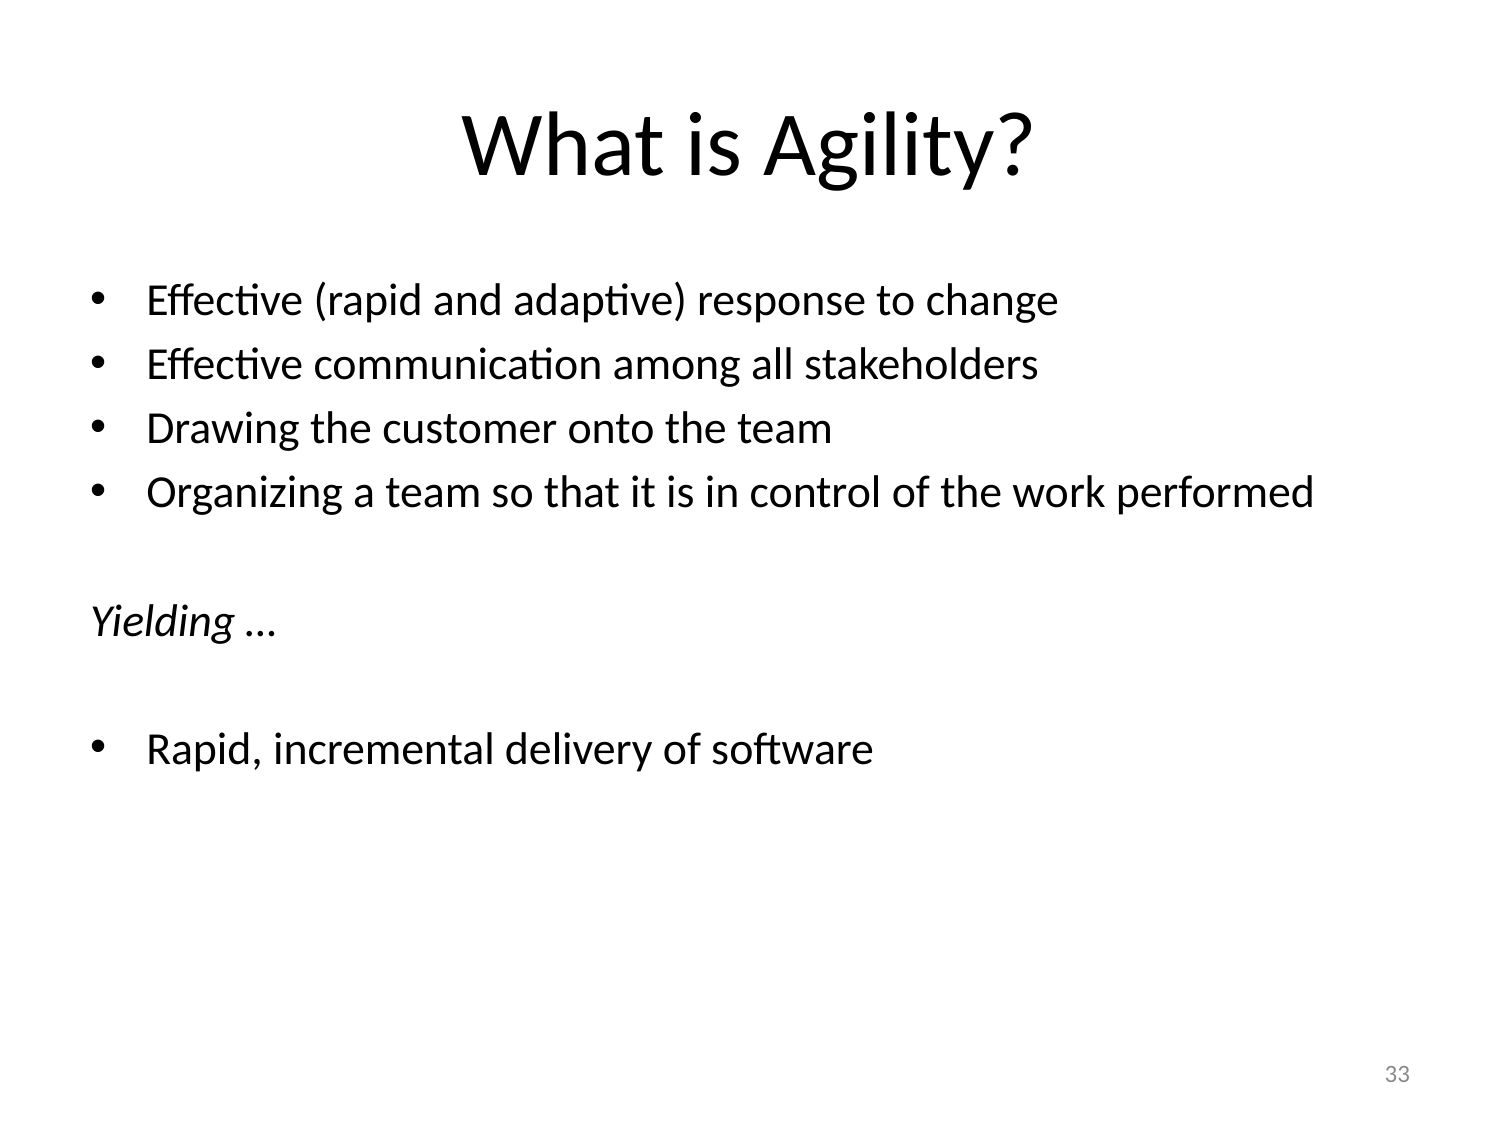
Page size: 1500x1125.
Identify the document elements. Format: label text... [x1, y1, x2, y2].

slide_number 33 [1074, 1042, 1425, 1103]
title What is Agility? [75, 45, 1425, 233]
list Effective (rapid and adaptive) response to change Effective communication among all stakeholders Drawing the customer onto the team Organizing a team so that it is in control of the work performed Yielding … Rapid, incremental delivery of software [75, 262, 1425, 1005]
